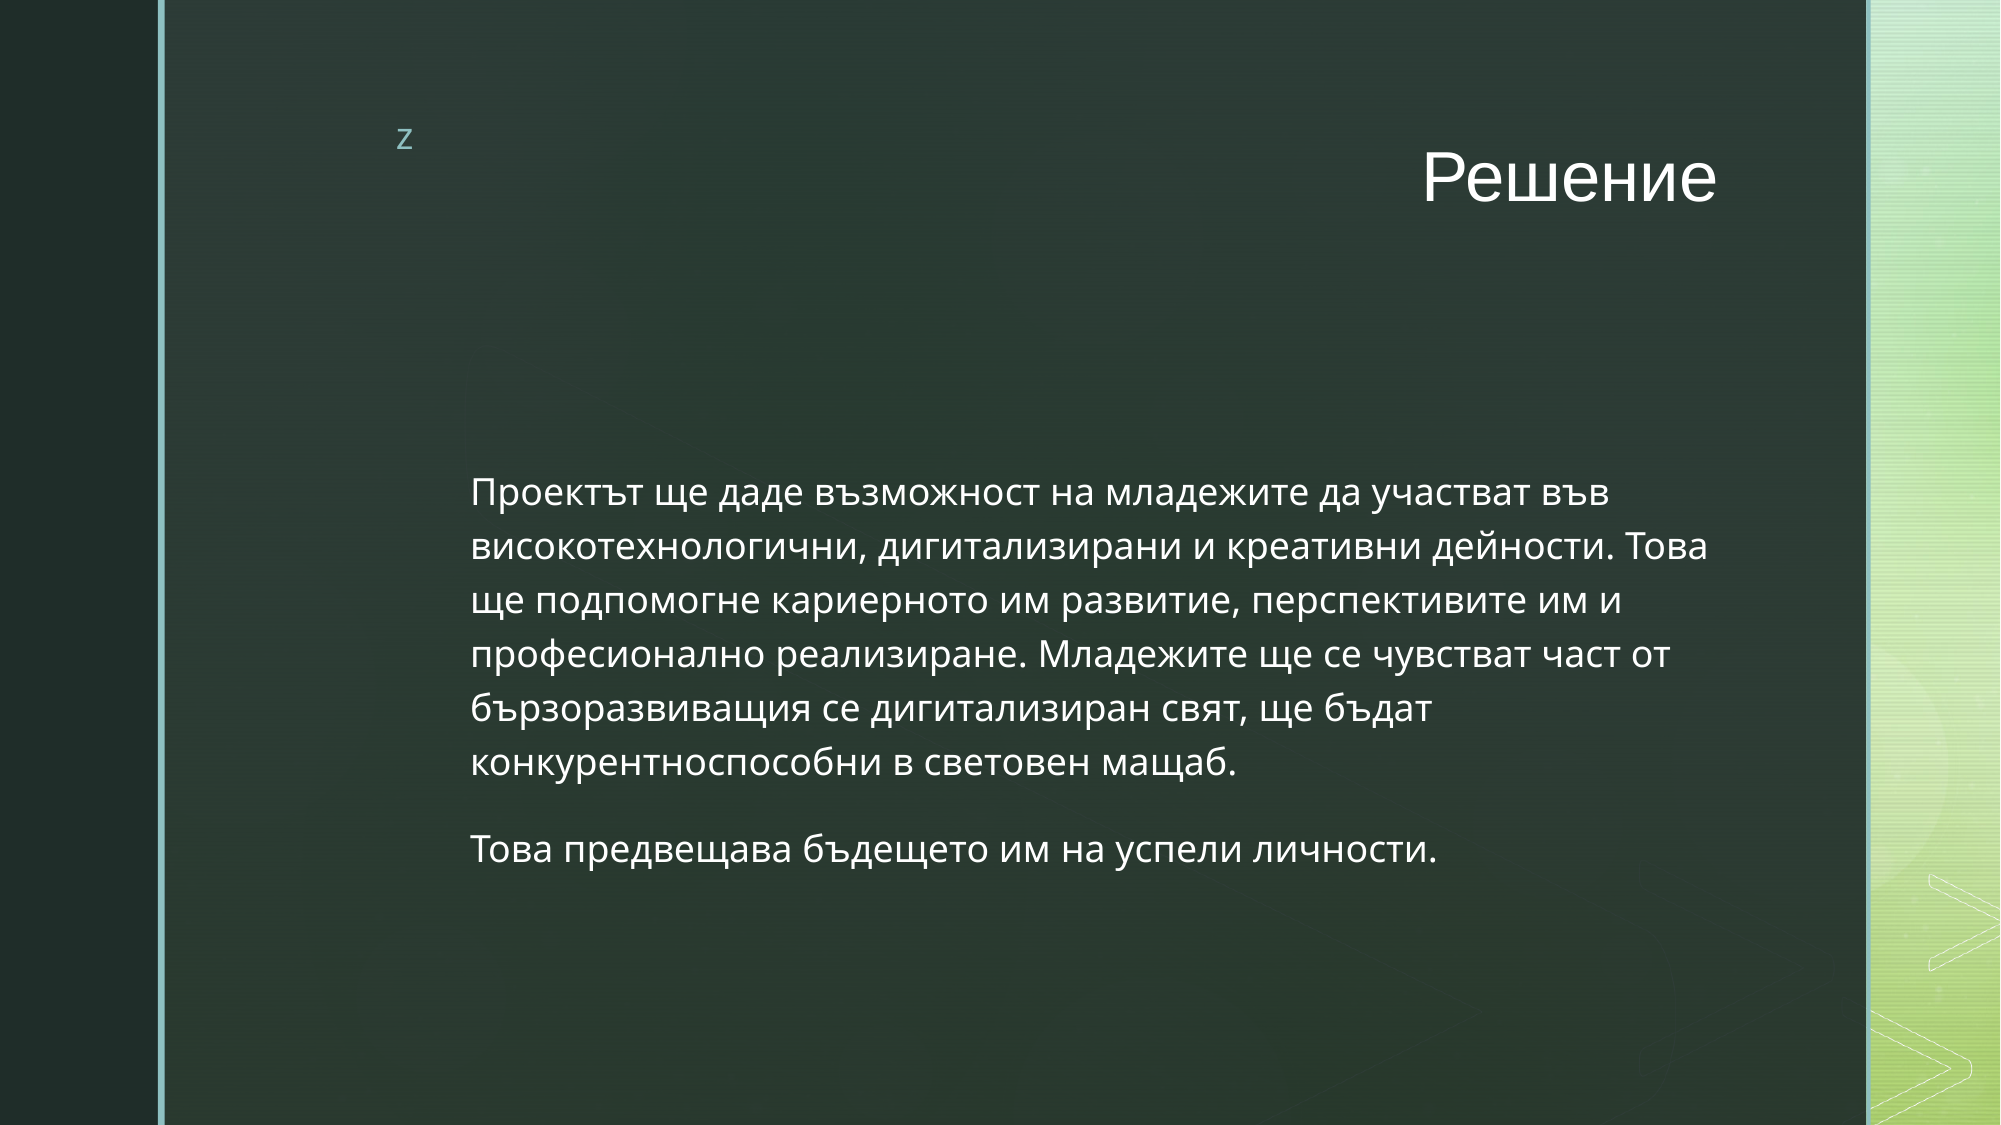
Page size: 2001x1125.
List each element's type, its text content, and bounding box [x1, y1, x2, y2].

picture [1871, 0, 2001, 1125]
list Проектът ще даде възможност на младежите да участват във високотехнологични, дигитализирани и креативни дейности. Това ще подпомогне кариерното им развитие, перспективите им и професионално реализиране. Младежите ще се чувстват част от бързоразвиващия се дигитализиран свят, ще бъдат конкурентноспособни в световен мащаб. Това предвещава бъдещето им на успели личности. [454, 336, 1734, 993]
title Решение [428, 132, 1734, 310]
